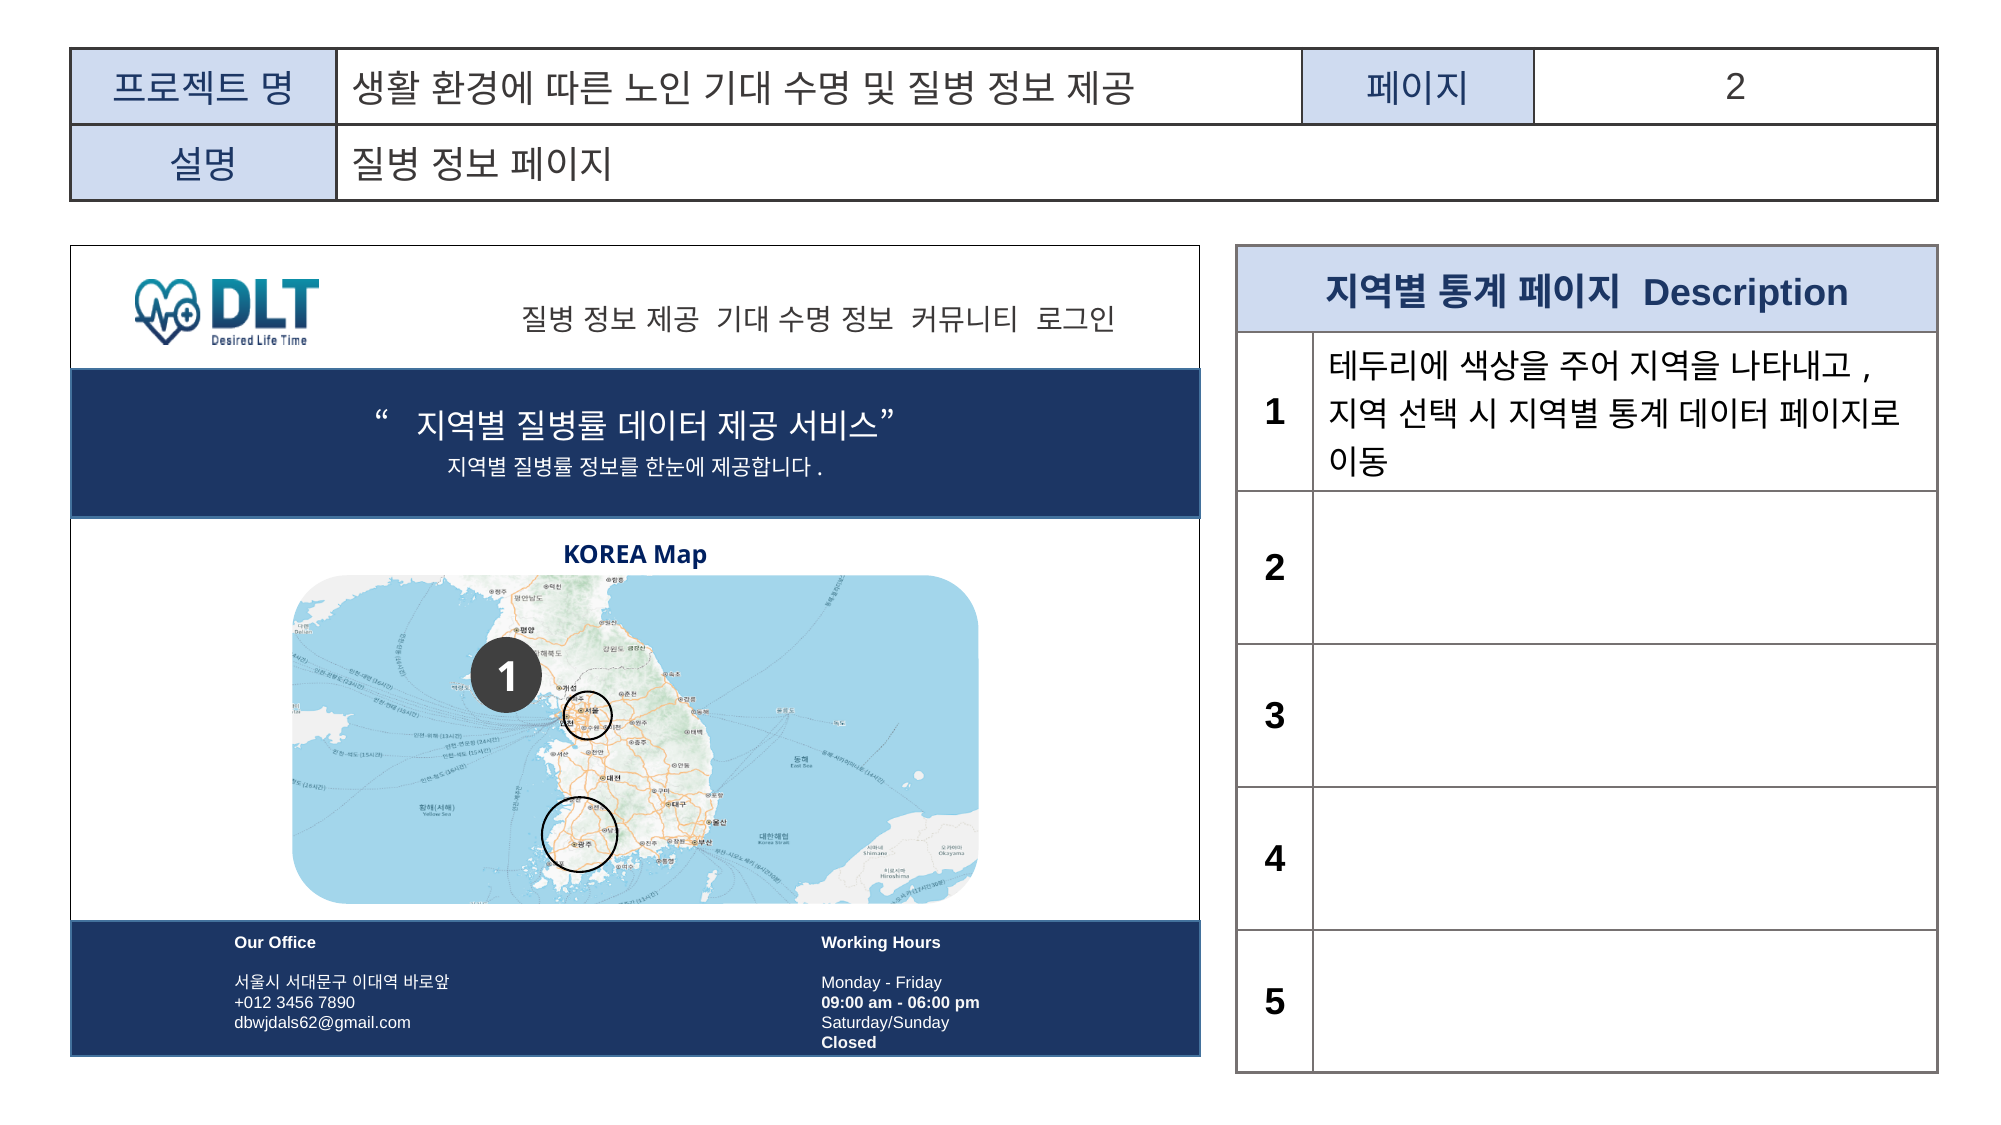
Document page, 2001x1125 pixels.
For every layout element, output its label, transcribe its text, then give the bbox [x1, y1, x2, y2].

text_box 질병 정보 제공 기대 수명 정보 커뮤니티 로그인 [440, 293, 1132, 345]
table_cell [1314, 492, 1936, 643]
table_cell 질병 정보 페이지 [338, 126, 1936, 199]
table_header 지역별 통계 페이지 Description [1238, 247, 1936, 331]
table_header 프로젝트 명 [72, 50, 335, 123]
text_box [540, 796, 619, 873]
table_header 생활 환경에 따른 노인 기대 수명 및 질병 정보 제공 [338, 50, 1301, 123]
table_cell 5 [1238, 931, 1312, 1071]
table_cell 1 [1238, 333, 1312, 490]
table_cell [1314, 788, 1936, 929]
table_header 페이지 [1303, 50, 1533, 123]
table_cell 설명 [72, 126, 335, 199]
table_cell 4 [1238, 788, 1312, 929]
text_box [70, 244, 1201, 368]
text_box [70, 368, 1201, 519]
text_box [562, 690, 613, 741]
text_box [70, 519, 1201, 920]
table_cell 3 [1238, 645, 1312, 786]
text_box “지역별 질병률 데이터 제공 서비스” 지역별 질병률 정보를 한눈에 제공합니다. [278, 397, 992, 488]
picture [135, 279, 319, 345]
table_cell 테두리에 색상을 주어 지역을 나타내고, 지역 선택 시 지역별 통계 데이터 페이지로 이동 [1314, 333, 1936, 490]
table_cell [1314, 645, 1936, 786]
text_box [70, 920, 1200, 1062]
table_cell [1314, 931, 1936, 1071]
text_box KOREA Map [541, 530, 729, 576]
text_box [291, 574, 980, 905]
table_header 2 [1535, 50, 1936, 123]
table_cell 2 [1238, 492, 1312, 643]
text_box 1 [469, 635, 543, 714]
